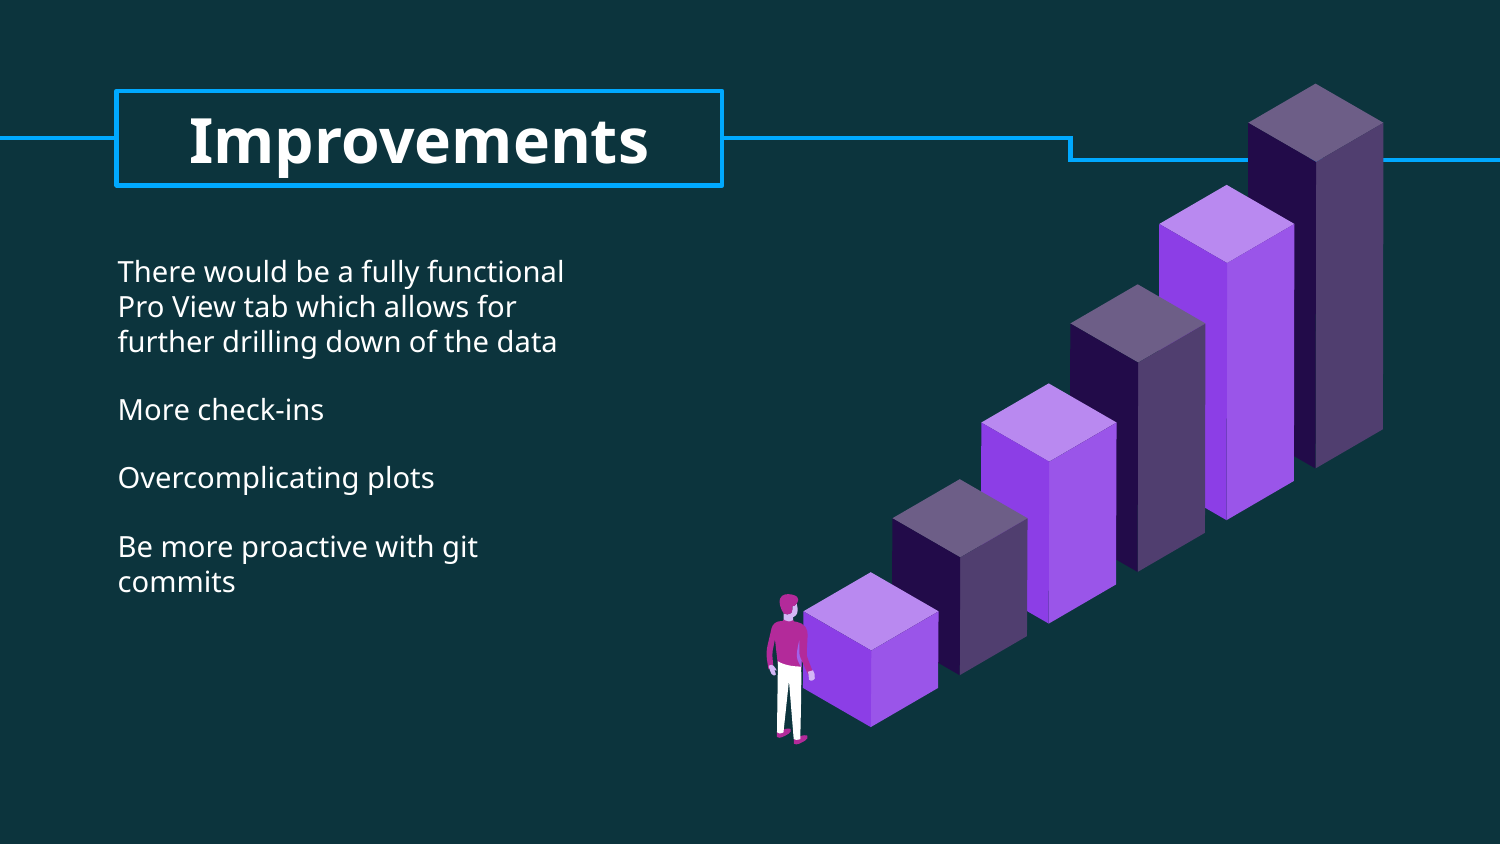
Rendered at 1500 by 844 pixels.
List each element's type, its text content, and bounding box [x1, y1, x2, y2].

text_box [765, 593, 815, 745]
title Improvements [114, 89, 724, 188]
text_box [802, 83, 1384, 728]
subtitle There would be a fully functional Pro View tab which allows for further drilling down of the data More check-ins Overcomplicating plots Be more proactive with git commits [102, 238, 587, 766]
